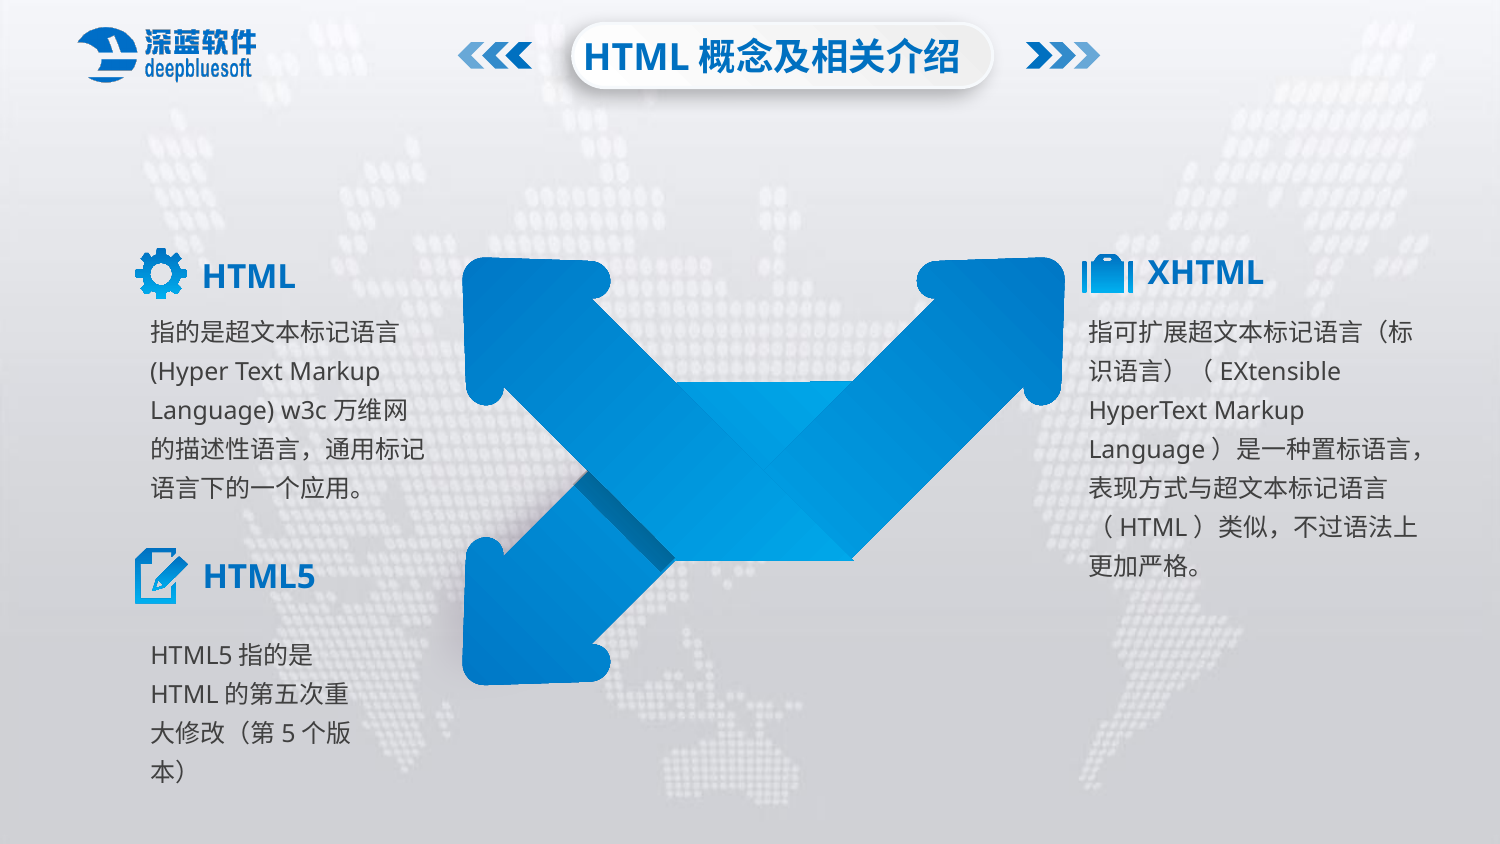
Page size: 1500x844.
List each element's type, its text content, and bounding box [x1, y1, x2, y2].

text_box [1082, 253, 1134, 294]
text_box [583, 21, 995, 90]
text_box [135, 248, 186, 299]
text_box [1025, 41, 1101, 69]
text_box HTML概念及相关介绍 [572, 28, 972, 82]
text_box HTML5指的是HTML的第五次重大修改（第5个版本） [135, 622, 388, 794]
text_box [764, 255, 1067, 558]
text_box XHTML [1132, 243, 1317, 299]
text_box [570, 467, 677, 574]
text_box HTML5 [190, 547, 372, 603]
picture [0, 0, 1500, 844]
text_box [457, 41, 533, 69]
text_box [677, 379, 851, 467]
text_box [460, 255, 856, 563]
text_box 指可扩展超文本标记语言（标识语言）（EXtensible HyperText Markup Language）是一种置标语言，表现方式与超文本标记语言（HTML）类似，不过语法上更加严格。 [1073, 300, 1448, 588]
text_box HTML [186, 247, 371, 300]
text_box 指的是超文本标记语言 (Hyper Text Markup Language) w3c万维网的描述性语言，通用标记语言下的一个应用。 [135, 300, 446, 510]
text_box [460, 485, 676, 688]
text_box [135, 547, 188, 604]
